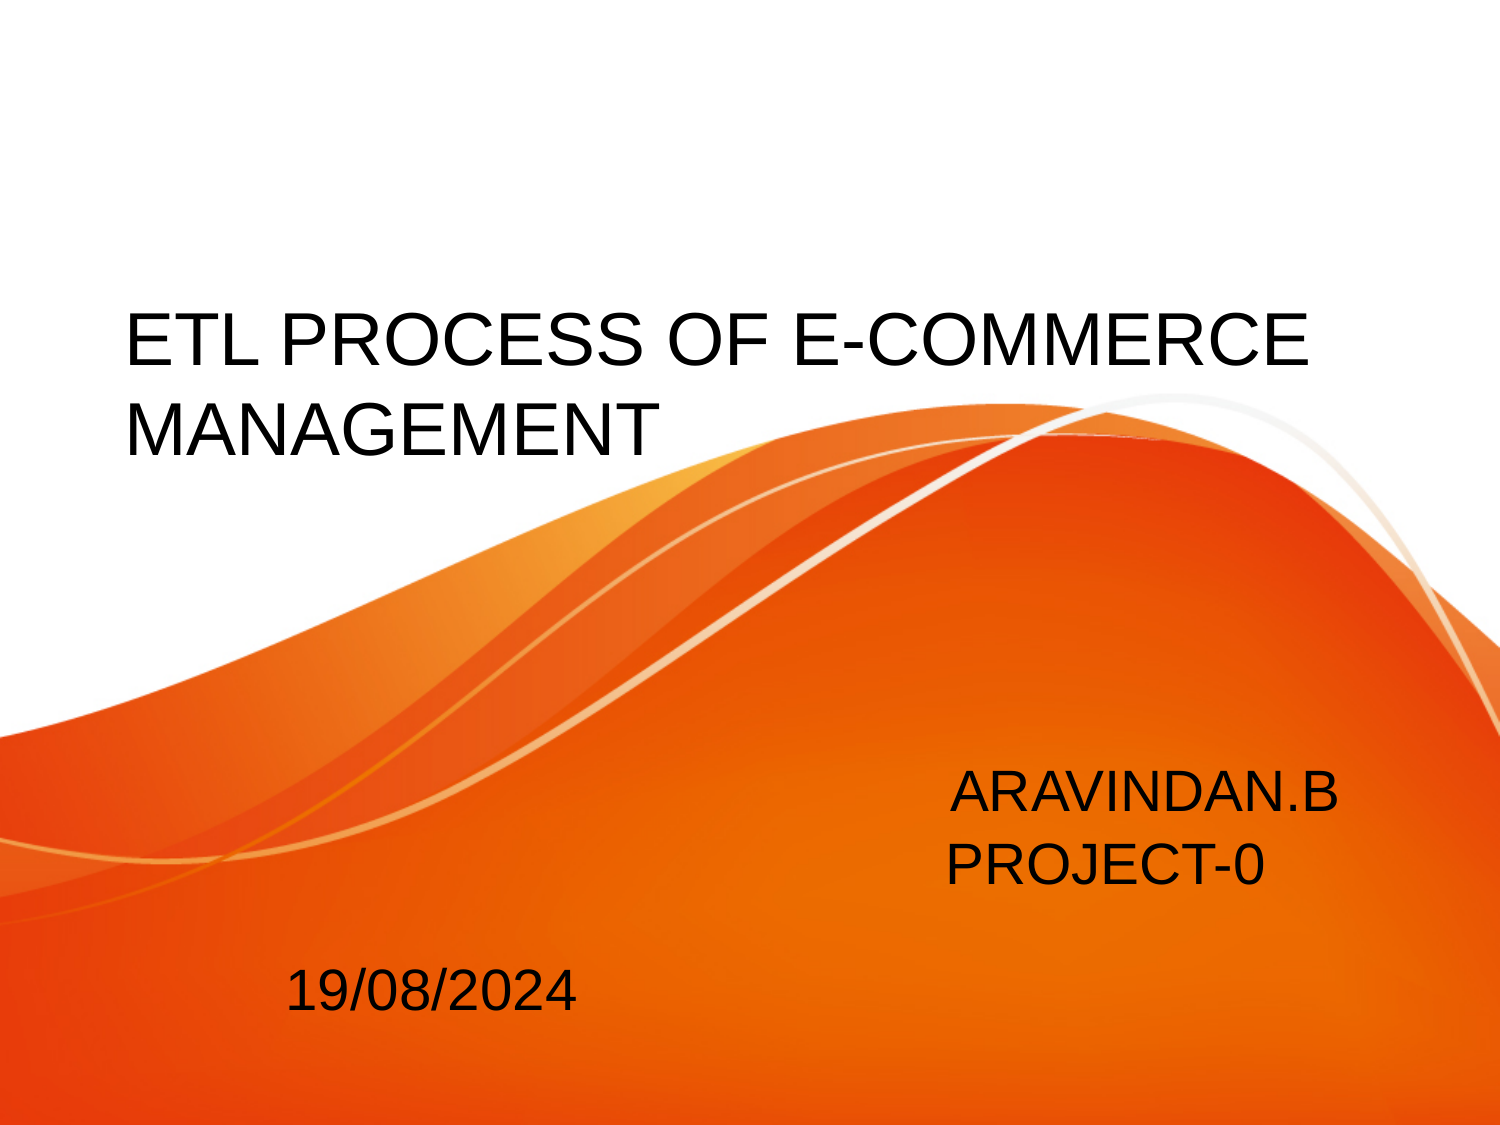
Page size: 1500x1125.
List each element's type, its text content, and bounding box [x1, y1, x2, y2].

picture [0, 42, 1500, 1125]
subtitle ARAVINDAN.B PROJECT-0 19/08/2024 [237, 753, 1364, 1026]
title ETL PROCESS OF E-COMMERCE MANAGEMENT [109, 183, 1416, 577]
